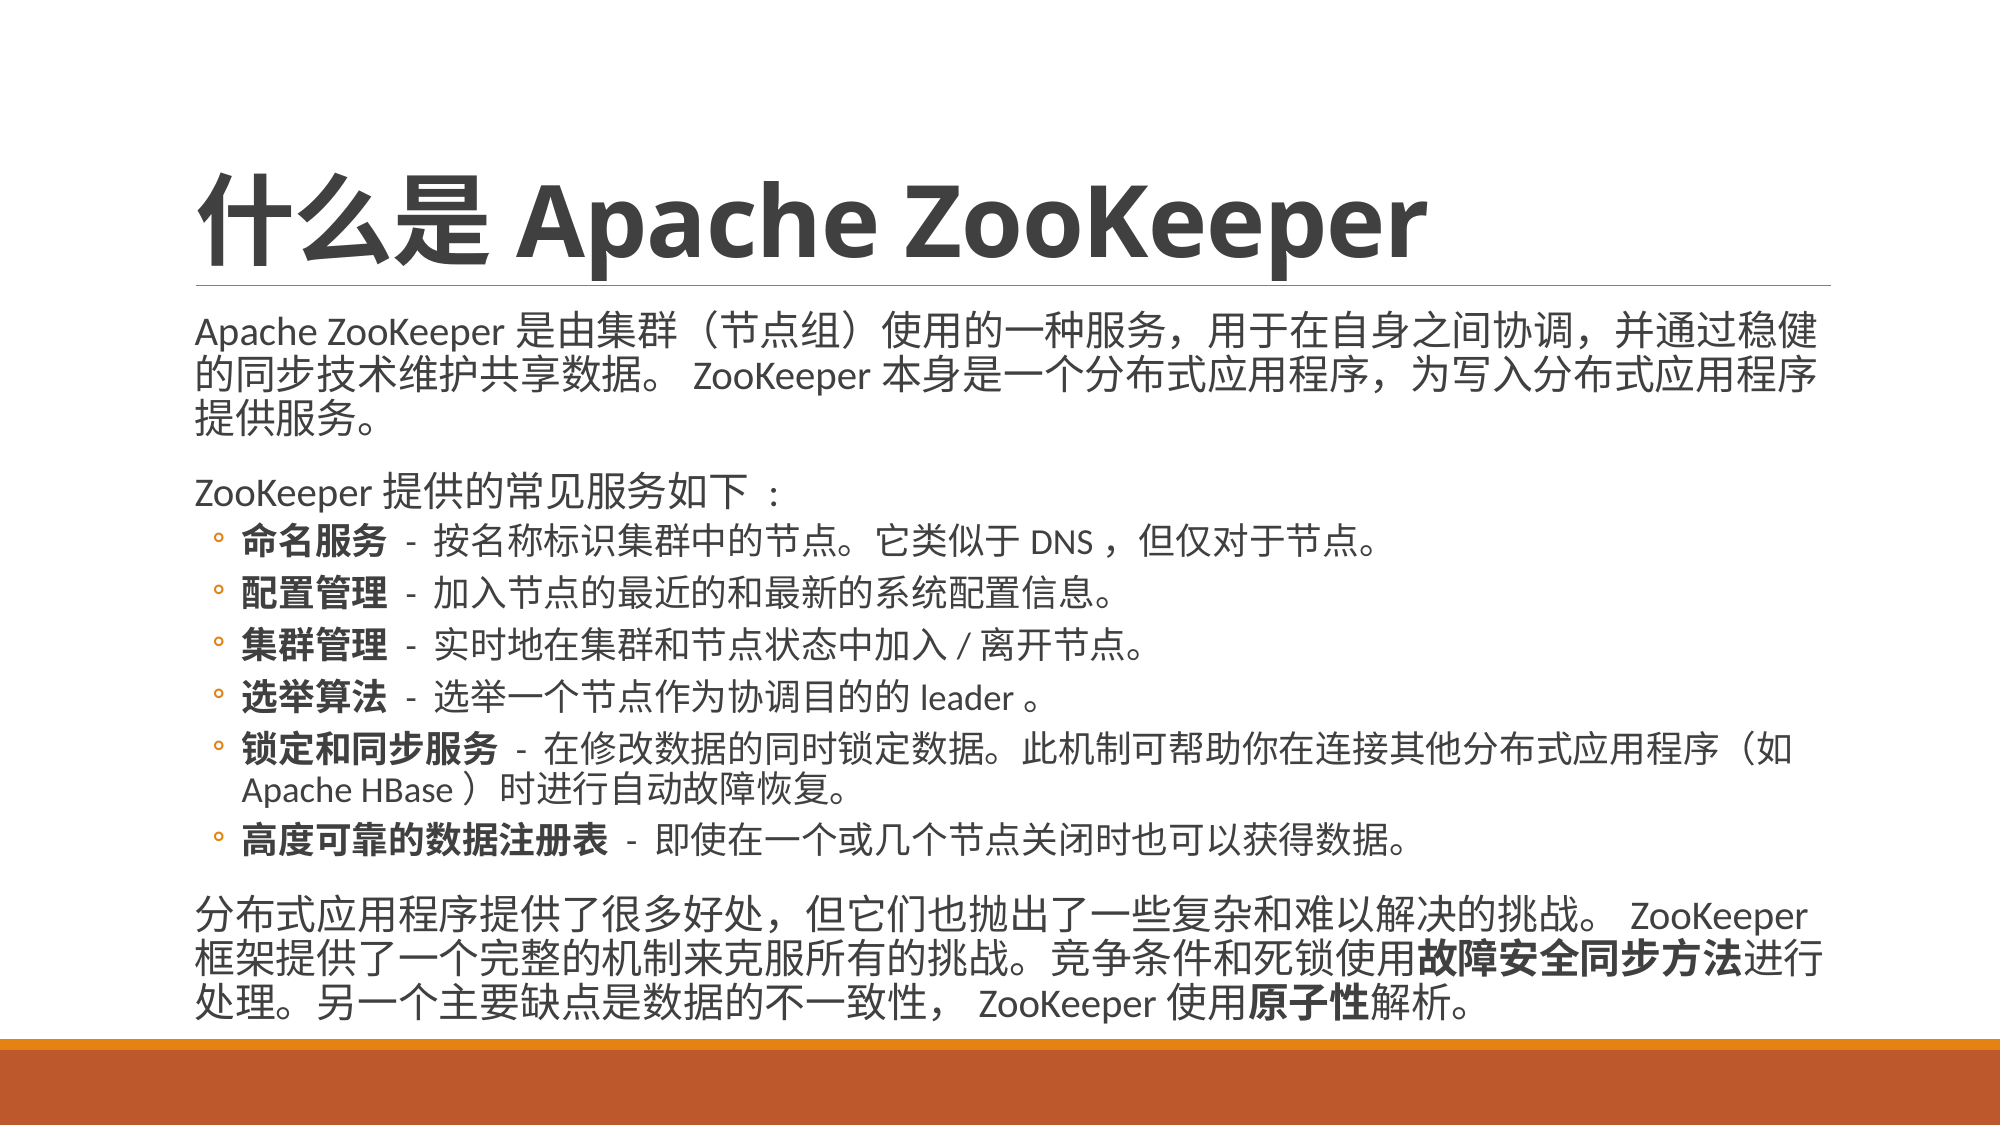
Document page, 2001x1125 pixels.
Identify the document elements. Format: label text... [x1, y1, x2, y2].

list Apache ZooKeeper是由集群（节点组）使用的一种服务，用于在自身之间协调，并通过稳健的同步技术维护共享数据。ZooKeeper本身是一个分布式应用程序，为写入分布式应用程序提供服务。 ZooKeeper提供的常见服务如下 : 命名服务 - 按名称标识集群中的节点。它类似于DNS，但仅对于节点。 配置管理 - 加入节点的最近的和最新的系统配置信息。 集群管理 - 实时地在集群和节点状态中加入/离开节点。 选举算法 - 选举一个节点作为协调目的的leader。 锁定和同步服务 - 在修改数据的同时锁定数据。此机制可帮助你在连接其他分布式应用程序（如Apache HBase）时进行自动故障恢复。 高度可靠的数据注册表 - 即使在一个或几个节点关闭时也可以获得数据。 分布式应用程序提供了很多好处，但它们也抛出了一些复杂和难以解决的挑战。ZooKeeper框架提供了一个完整的机制来克服所有的挑战。竞争条件和死锁使用故障安全同步方法进行处理。另一个主要缺点是数据的不一致性，ZooKeeper使用原子性解析。 [180, 302, 1830, 1039]
title 什么是Apache ZooKeeper [180, 47, 1830, 285]
